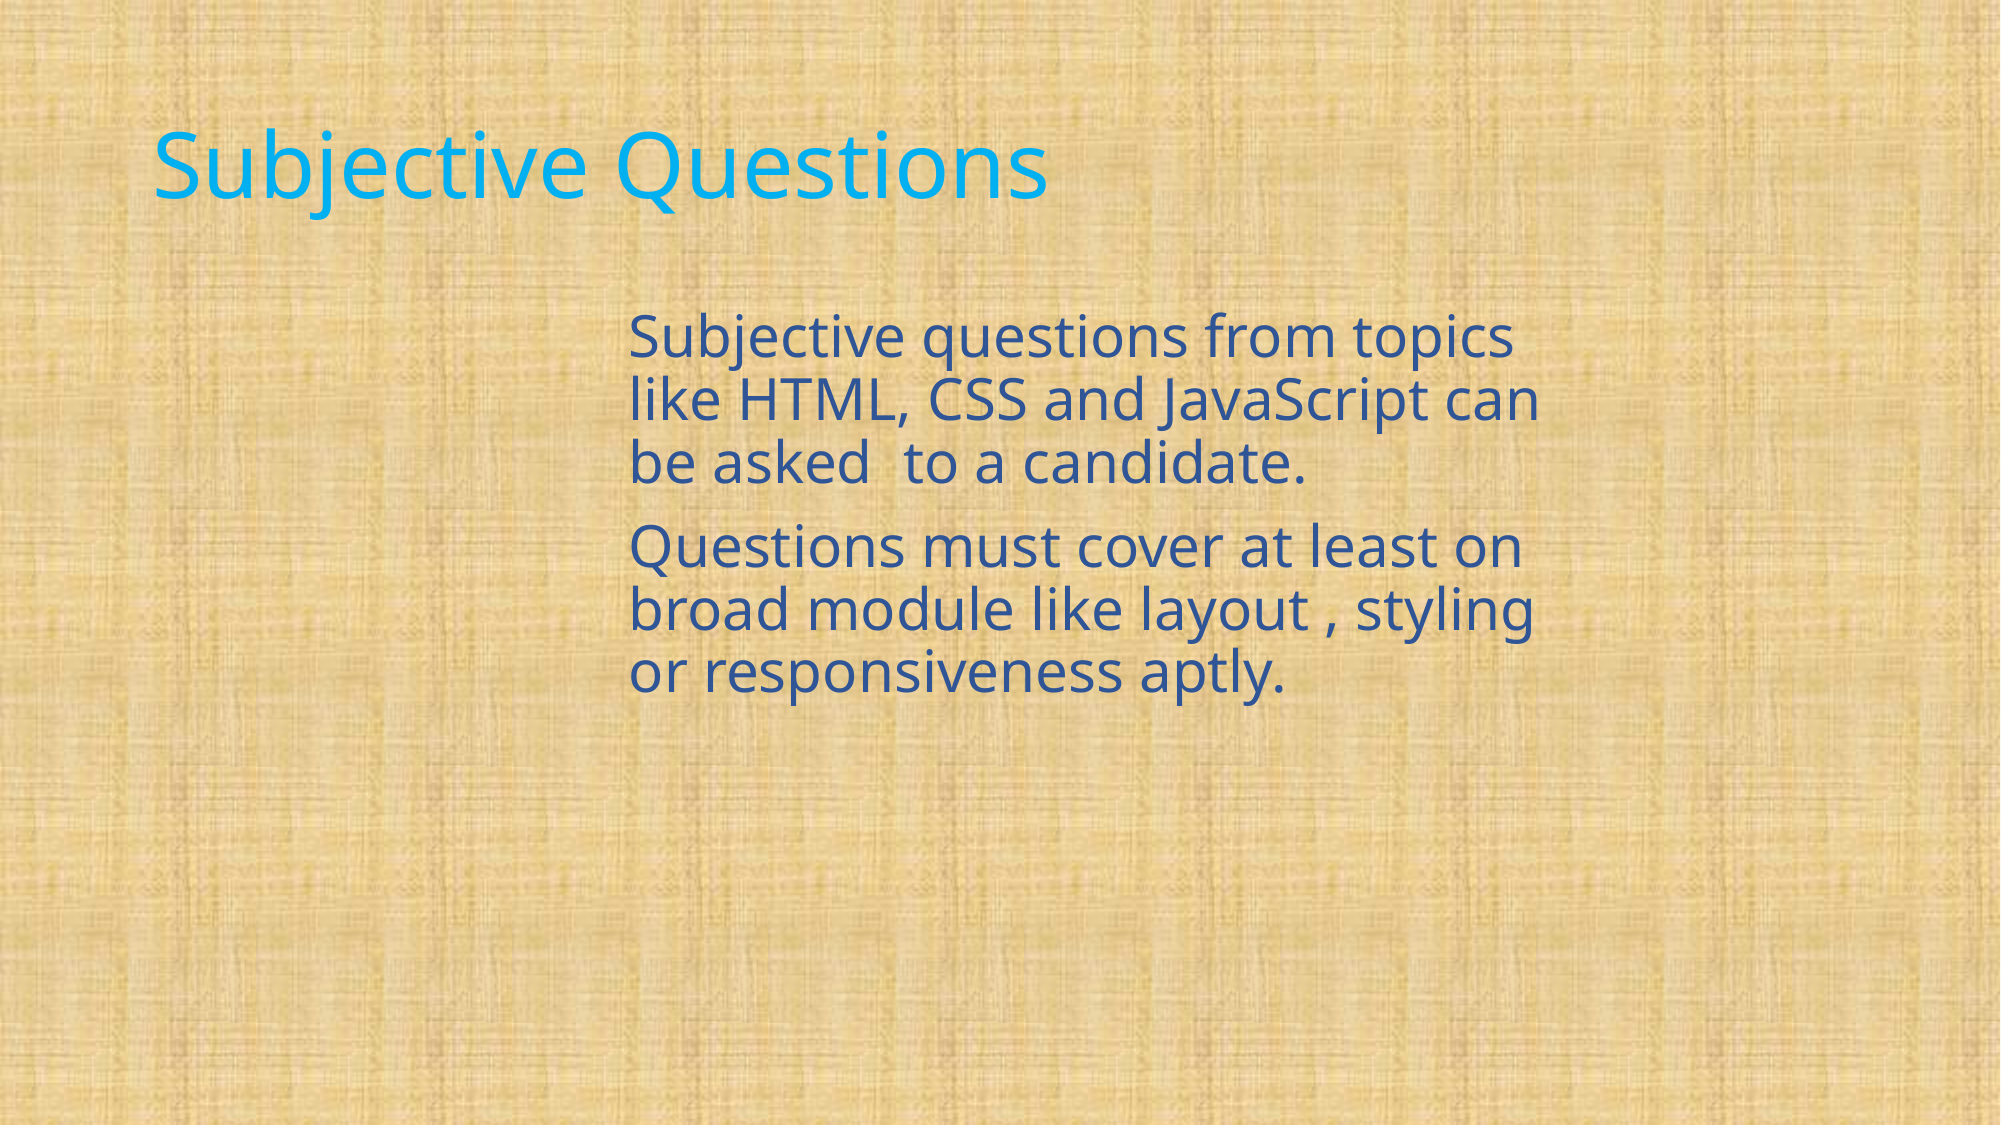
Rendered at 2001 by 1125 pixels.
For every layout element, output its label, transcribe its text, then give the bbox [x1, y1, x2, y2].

list Subjective questions from topics like HTML, CSS and JavaScript can be asked to a candidate. Questions must cover at least on broad module like layout , styling or responsiveness aptly. [613, 299, 1625, 1014]
title Subjective Questions [137, 59, 1863, 278]
picture [0, 0, 2001, 1125]
